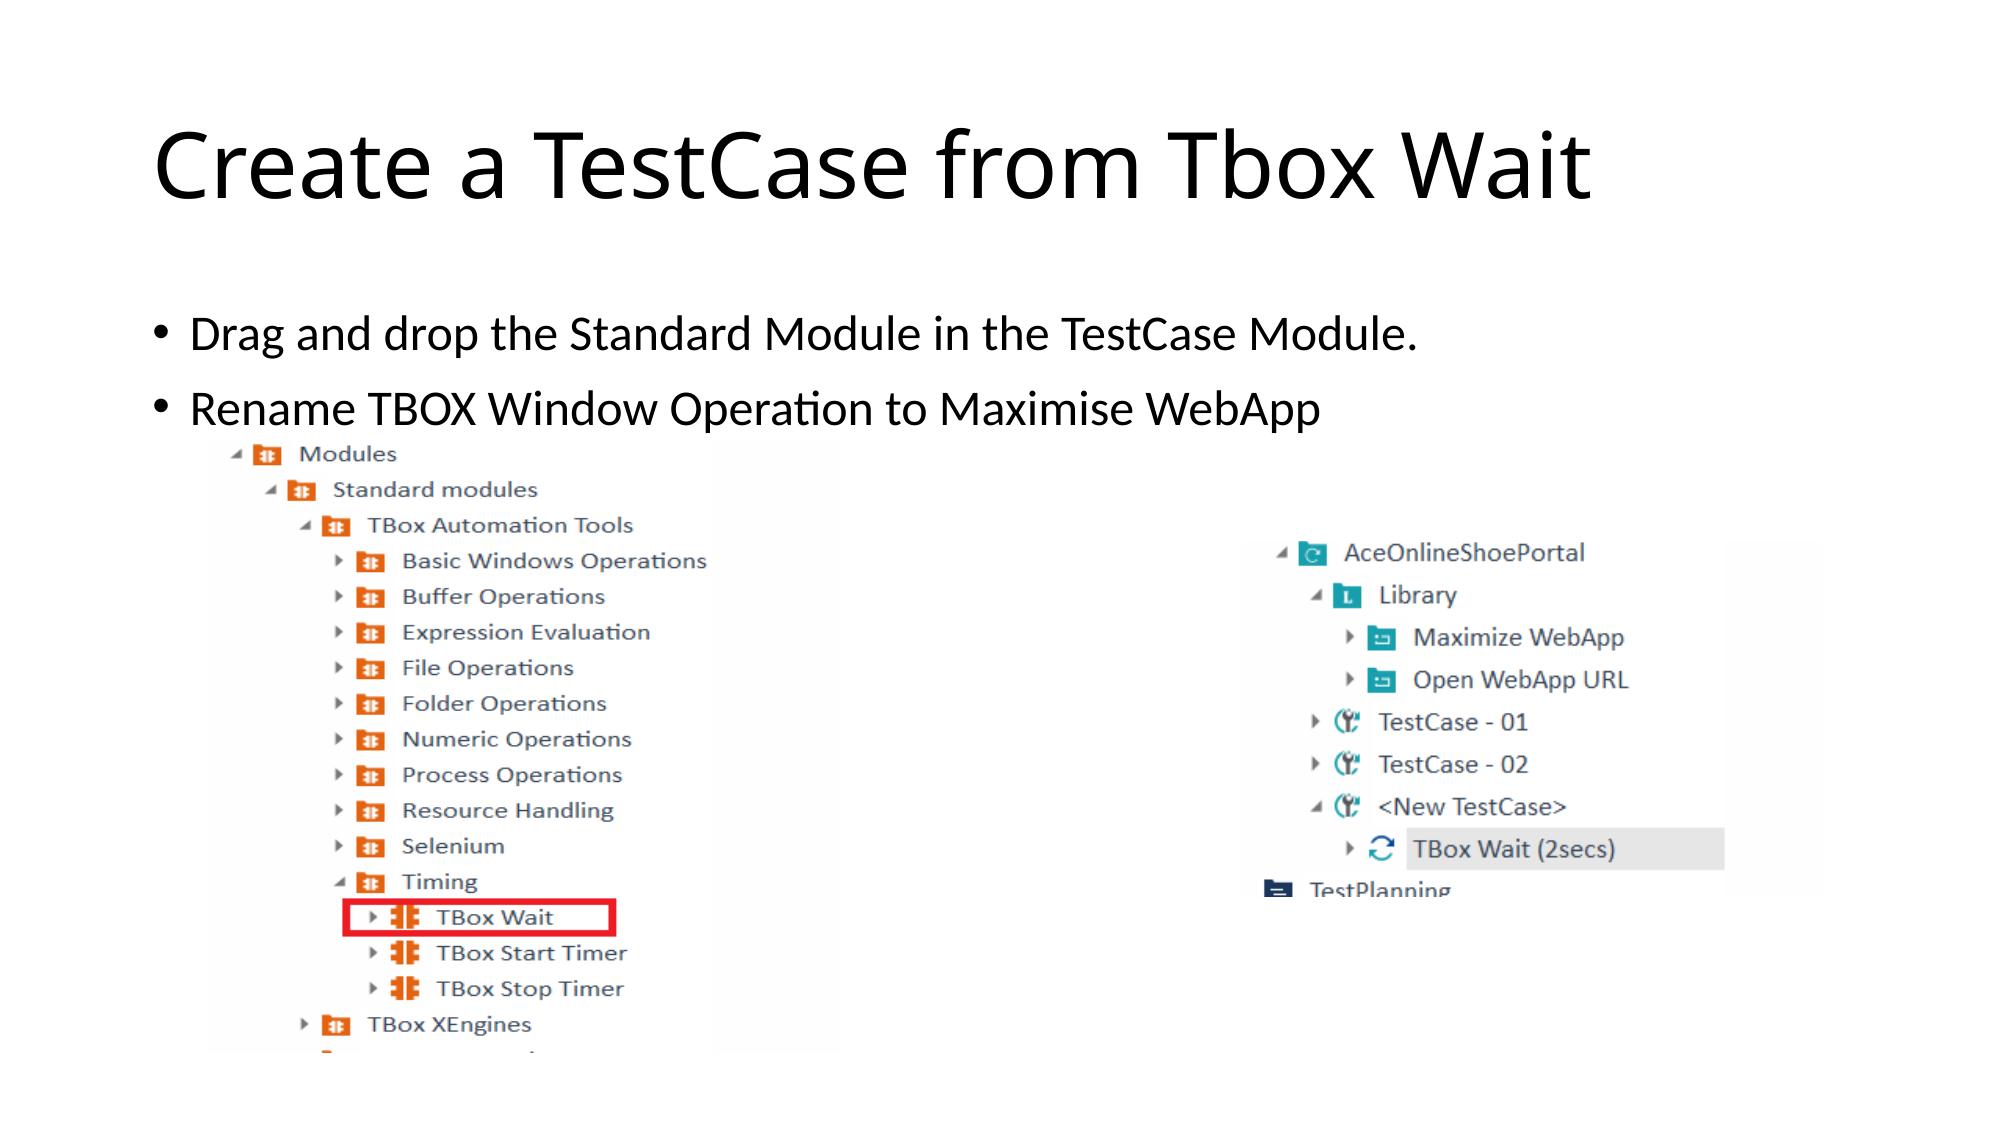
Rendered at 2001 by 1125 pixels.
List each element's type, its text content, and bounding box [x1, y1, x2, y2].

list Drag and drop the Standard Module in the TestCase Module. Rename TBOX Window Operation to Maximise WebApp [137, 299, 1863, 1014]
picture [208, 439, 842, 1053]
title Create a TestCase from Tbox Wait [137, 59, 1960, 278]
picture [1241, 541, 1822, 897]
